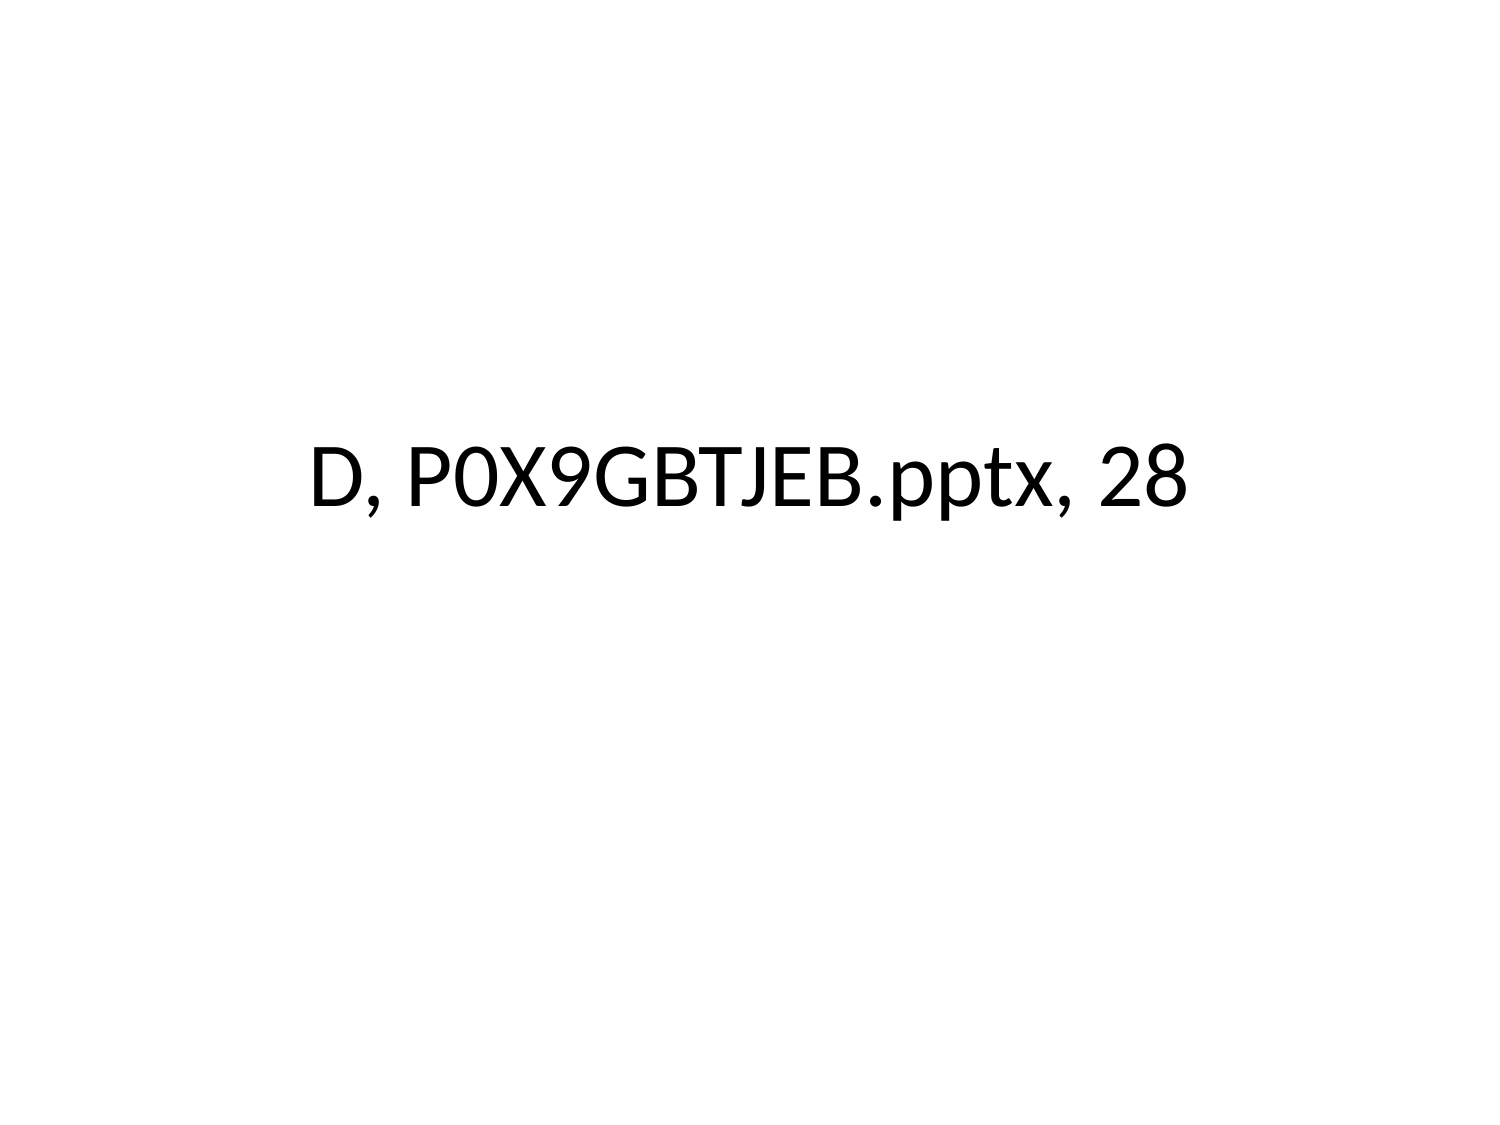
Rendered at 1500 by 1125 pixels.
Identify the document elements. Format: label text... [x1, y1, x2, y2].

title D, P0X9GBTJEB.pptx, 28 [112, 349, 1388, 591]
